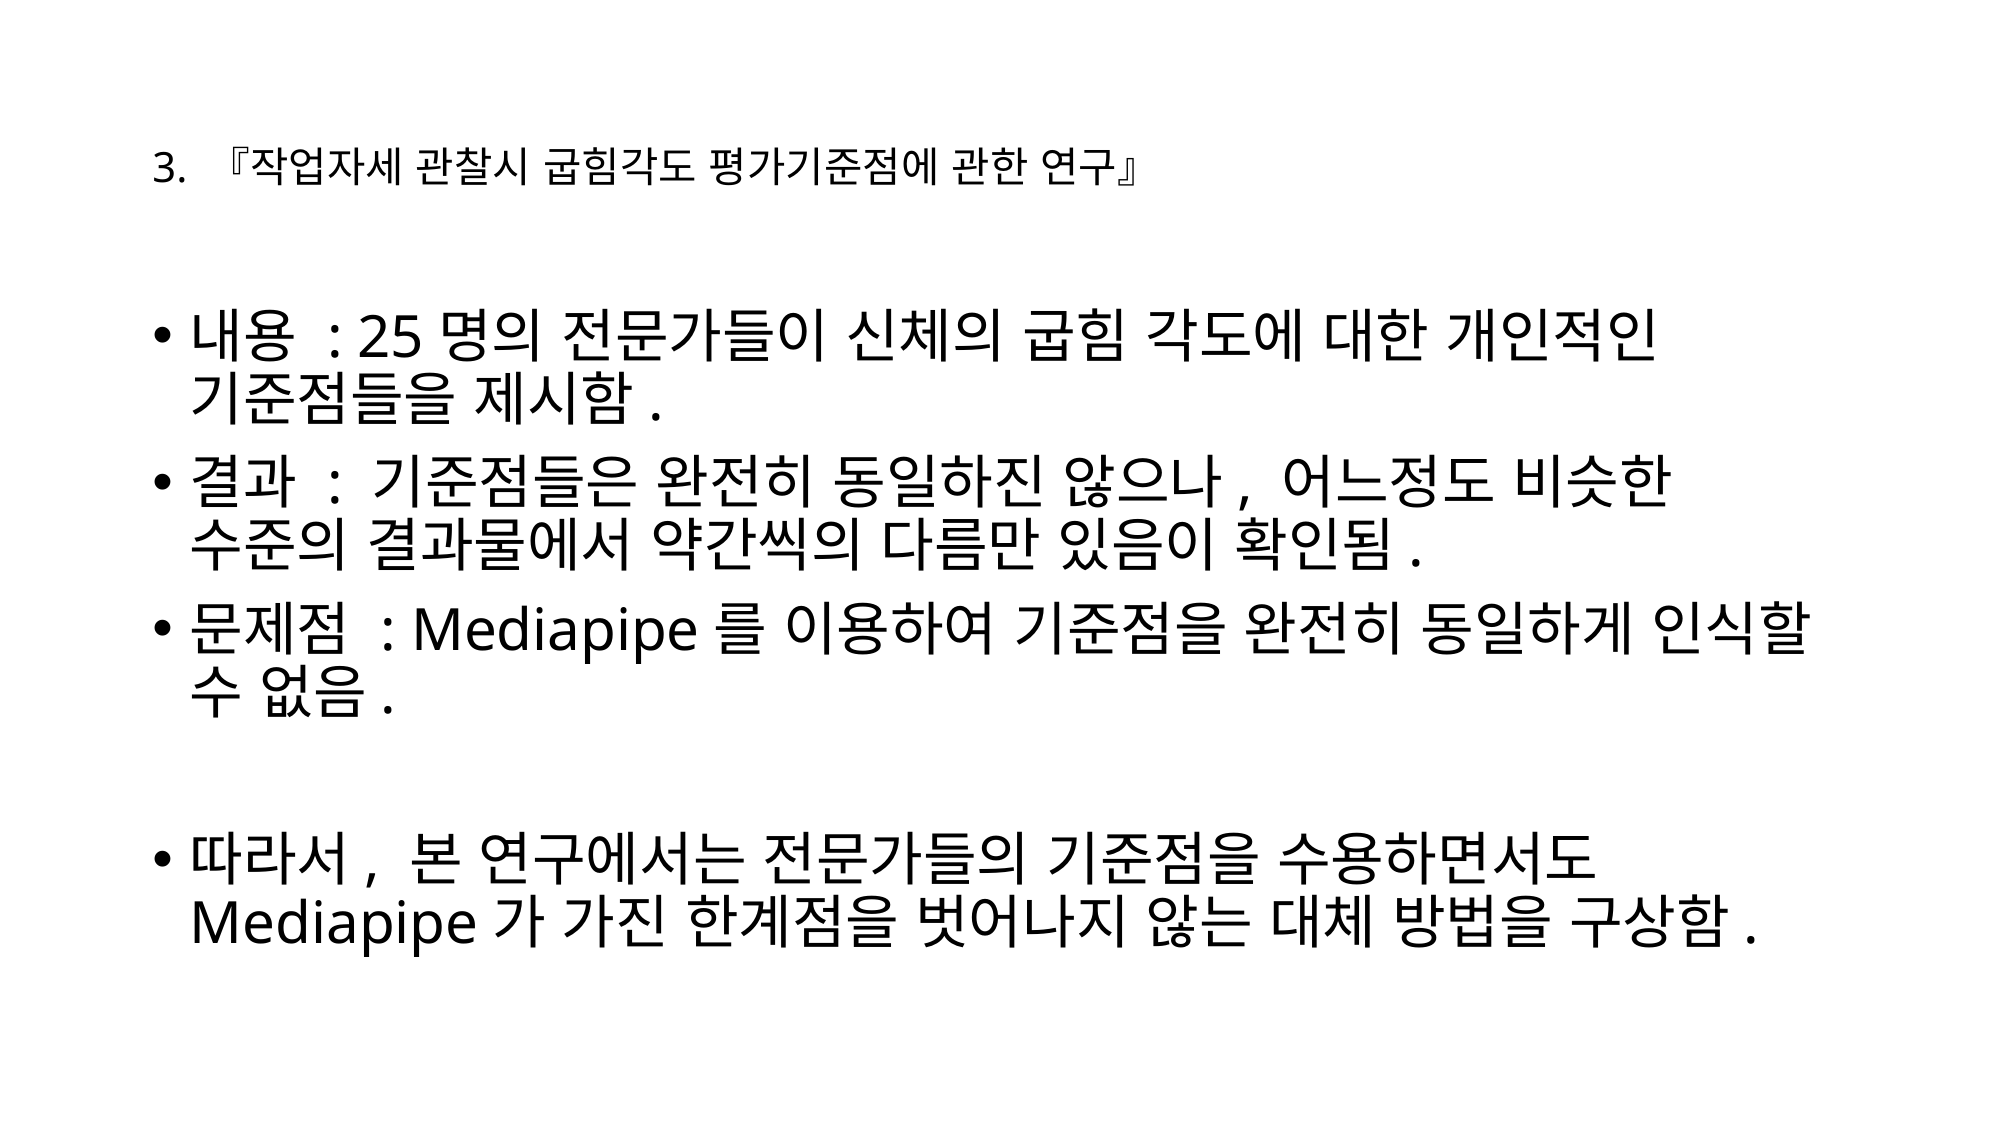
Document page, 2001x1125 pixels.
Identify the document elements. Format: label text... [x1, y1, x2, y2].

title 3. 『작업자세 관찰시 굽힘각도 평가기준점에 관한 연구』 [137, 59, 1863, 278]
list 내용 : 25명의 전문가들이 신체의 굽힘 각도에 대한 개인적인 기준점들을 제시함. 결과 : 기준점들은 완전히 동일하진 않으나, 어느정도 비슷한 수준의 결과물에서 약간씩의 다름만 있음이 확인됨. 문제점 : Mediapipe를 이용하여 기준점을 완전히 동일하게 인식할 수 없음. 따라서, 본 연구에서는 전문가들의 기준점을 수용하면서도 Mediapipe가 가진 한계점을 벗어나지 않는 대체 방법을 구상함. [137, 299, 1863, 1014]
